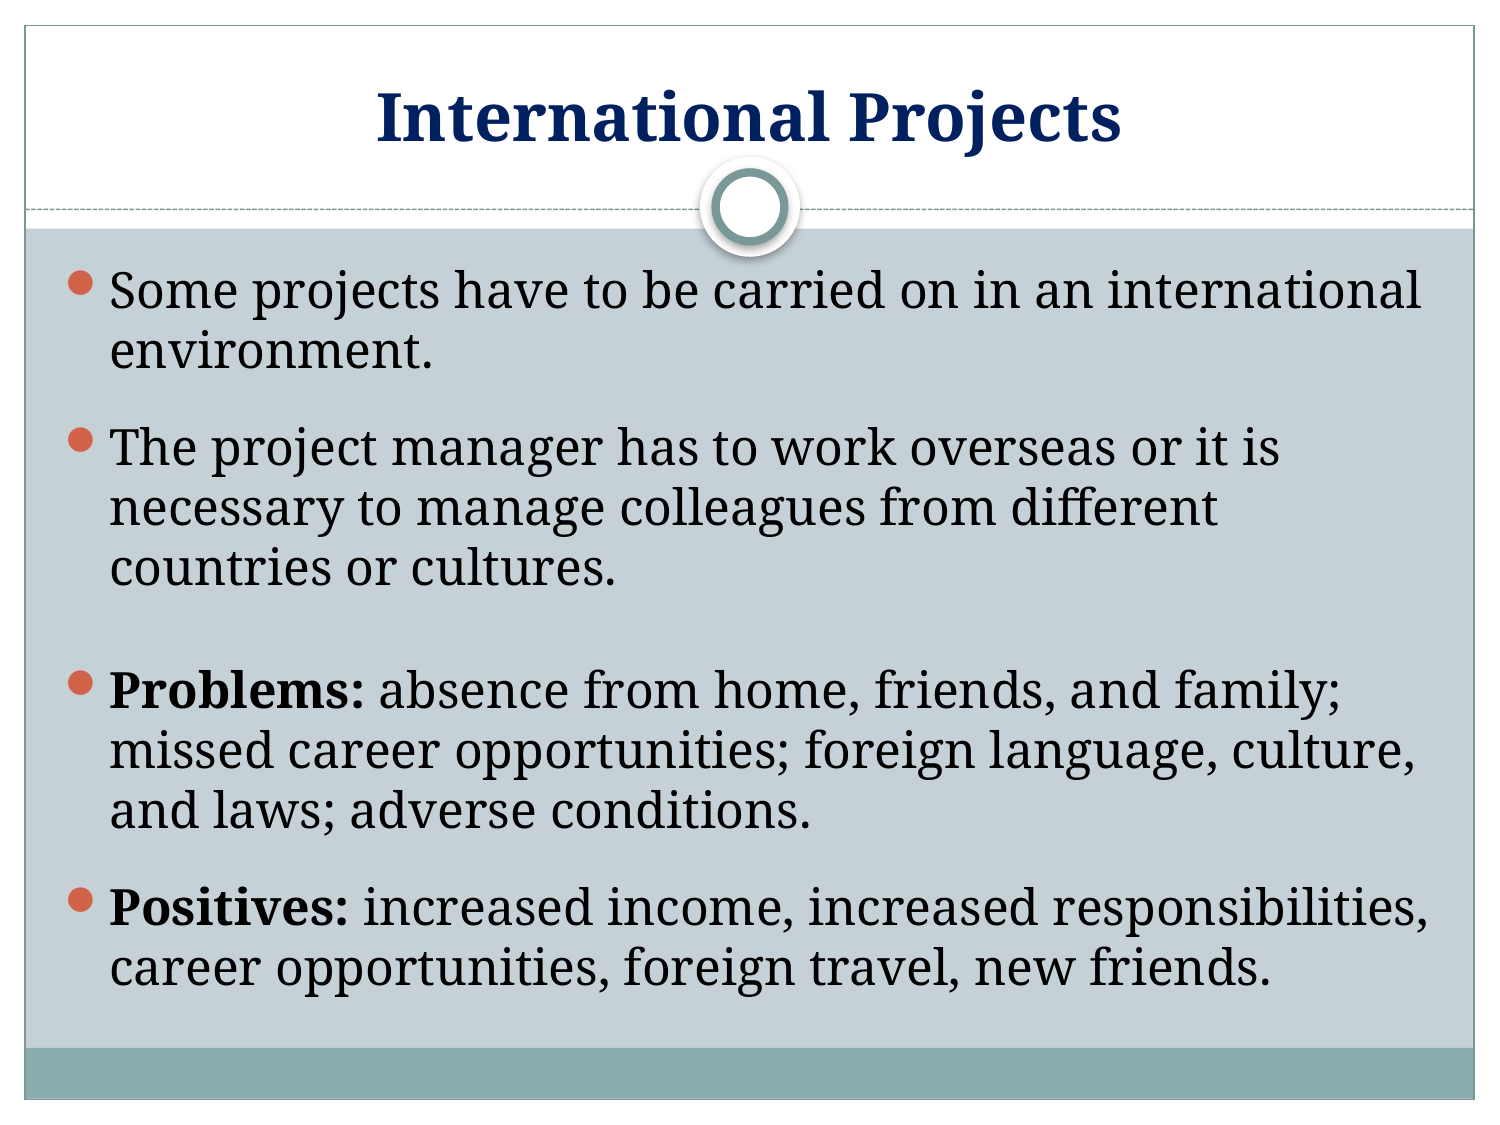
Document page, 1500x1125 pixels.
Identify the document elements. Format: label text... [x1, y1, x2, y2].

list Some projects have to be carried on in an international environment. The project manager has to work overseas or it is necessary to manage colleagues from different countries or cultures. Problems: absence from home, friends, and family; missed career opportunities; foreign language, culture, and laws; adverse conditions. Positives: increased income, increased responsibilities, career opportunities, foreign travel, new friends. [49, 250, 1454, 1001]
title International Projects [49, 37, 1450, 162]
